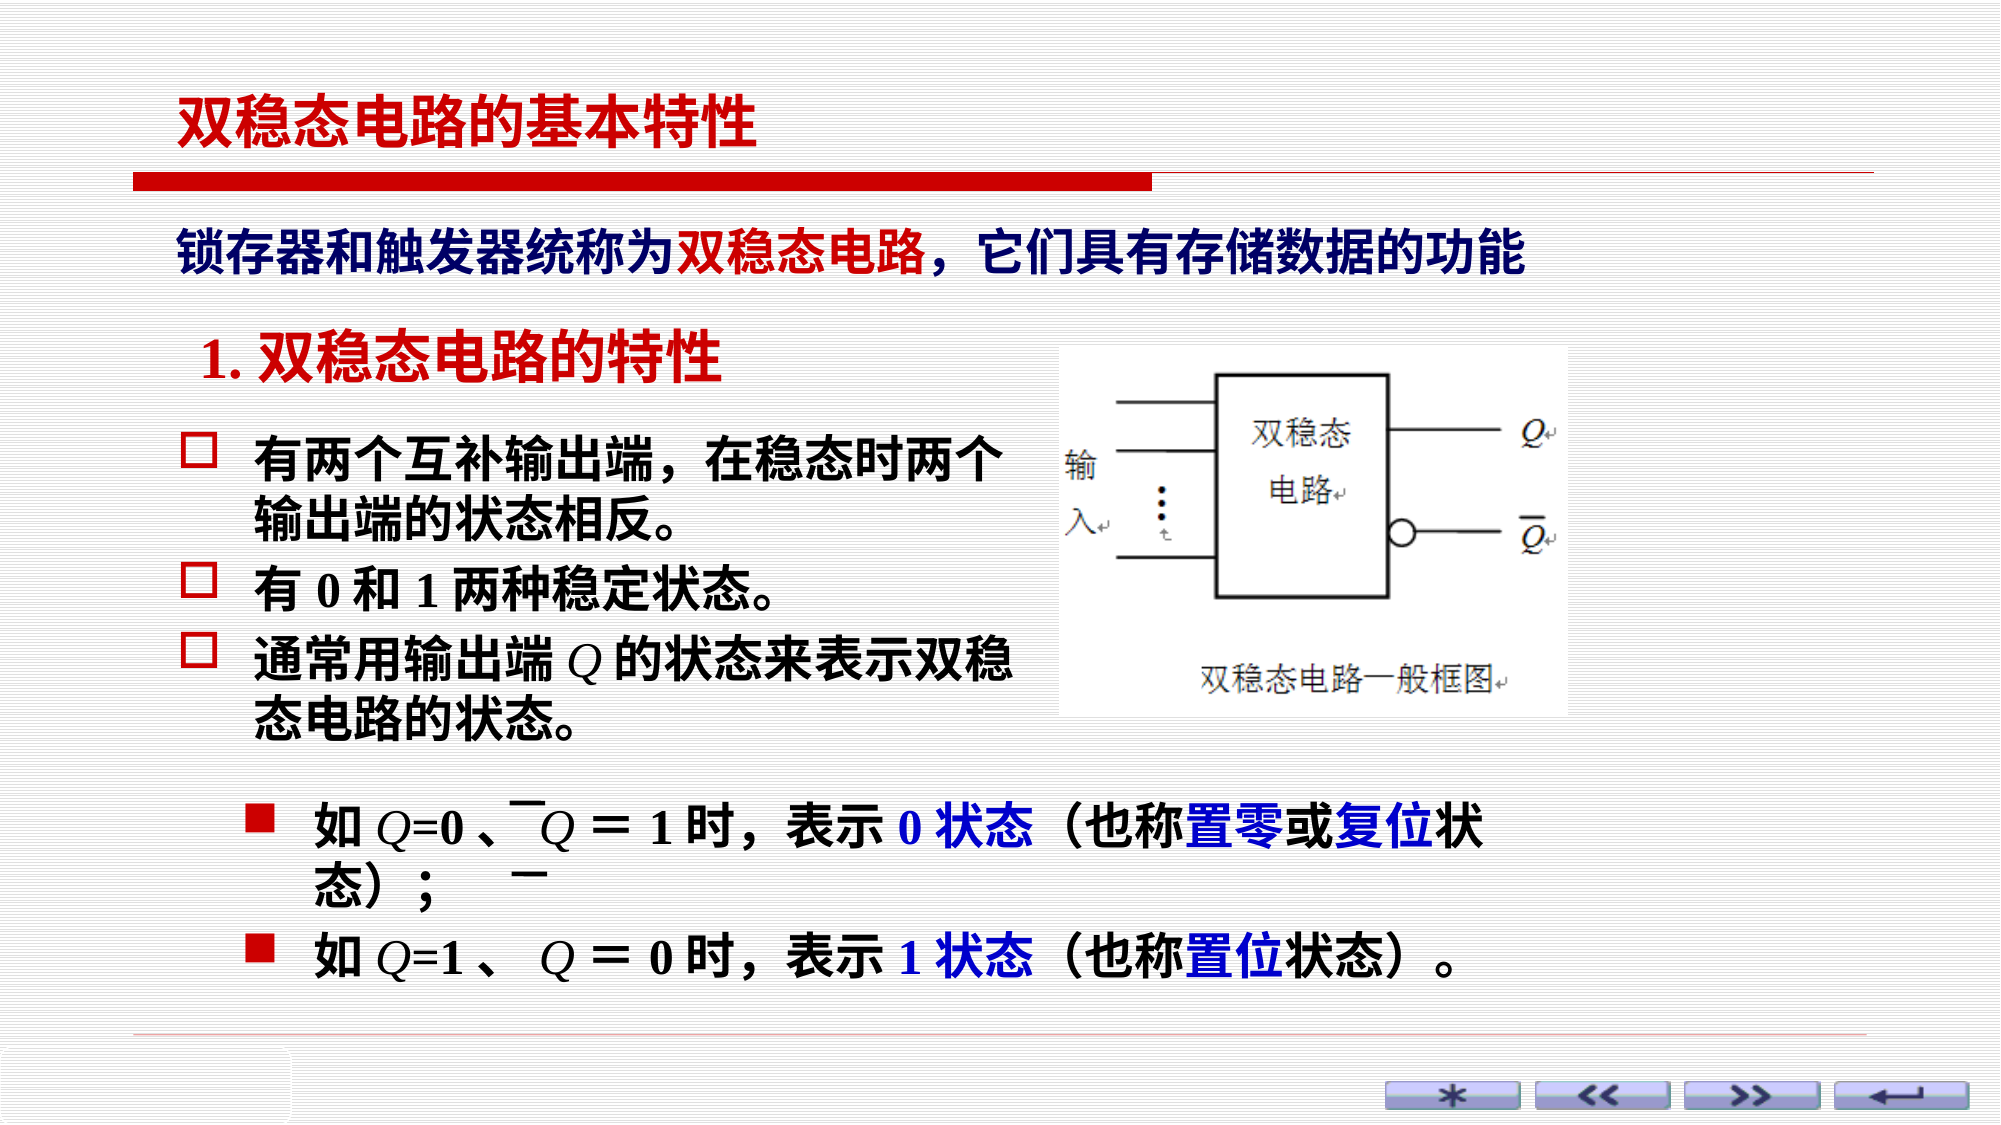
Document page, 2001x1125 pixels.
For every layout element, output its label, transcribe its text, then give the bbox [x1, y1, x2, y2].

picture [1834, 1081, 1970, 1110]
text_box 如Q=0、Q＝1时，表示0状态（也称置零或复位状态）； 如Q=1、Q＝0时，表示1状态（也称置位状态）。 [149, 786, 1561, 953]
picture [1535, 1081, 1671, 1110]
picture [1684, 1081, 1821, 1110]
text_box 1.双稳态电路的特性 [184, 312, 1272, 398]
text_box 锁存器和触发器统称为双稳态电路，它们具有存储数据的功能 [161, 212, 1573, 288]
list 有两个互补输出端，在稳态时两个输出端的状态相反。 有0和1两种稳定状态。 通常用输出端Q的状态来表示双稳态电路的状态。 [161, 419, 1037, 774]
picture [1385, 1081, 1521, 1110]
title 双稳态电路的基本特性 [161, 39, 930, 164]
picture [1059, 347, 1568, 717]
